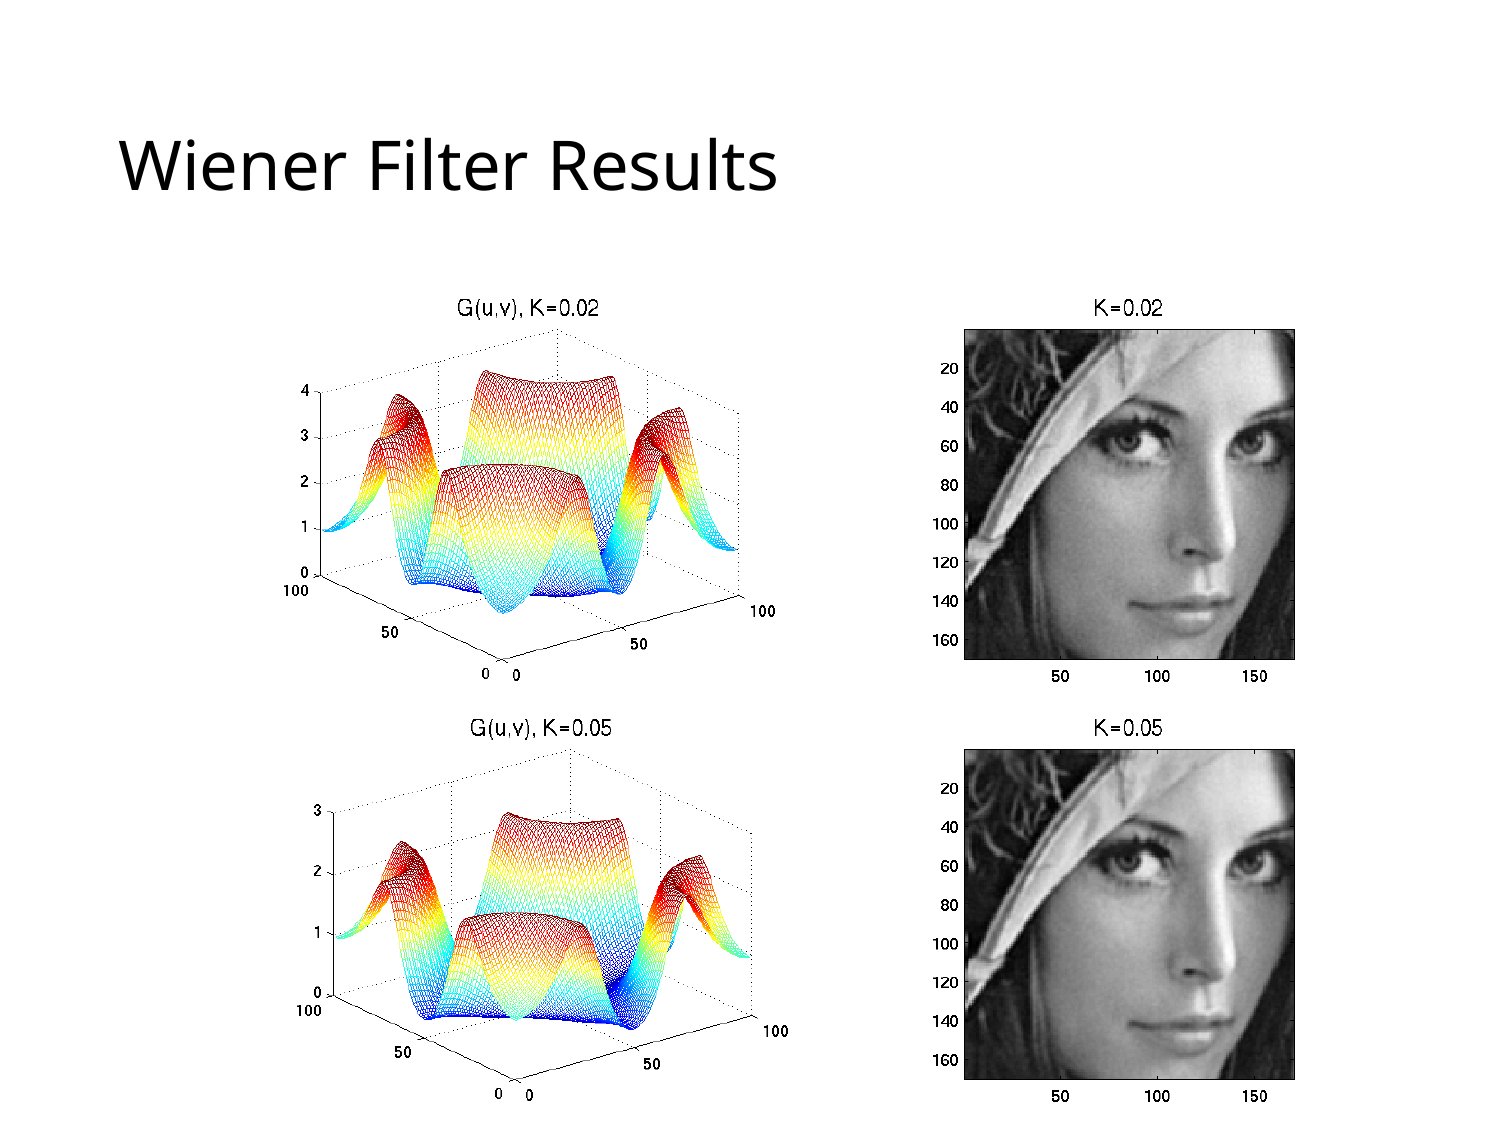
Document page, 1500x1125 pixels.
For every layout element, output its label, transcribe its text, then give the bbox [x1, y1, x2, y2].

picture [249, 299, 790, 705]
picture [262, 720, 803, 1125]
picture [849, 720, 1390, 1125]
picture [849, 299, 1390, 705]
title Wiener Filter Results [103, 59, 1397, 278]
